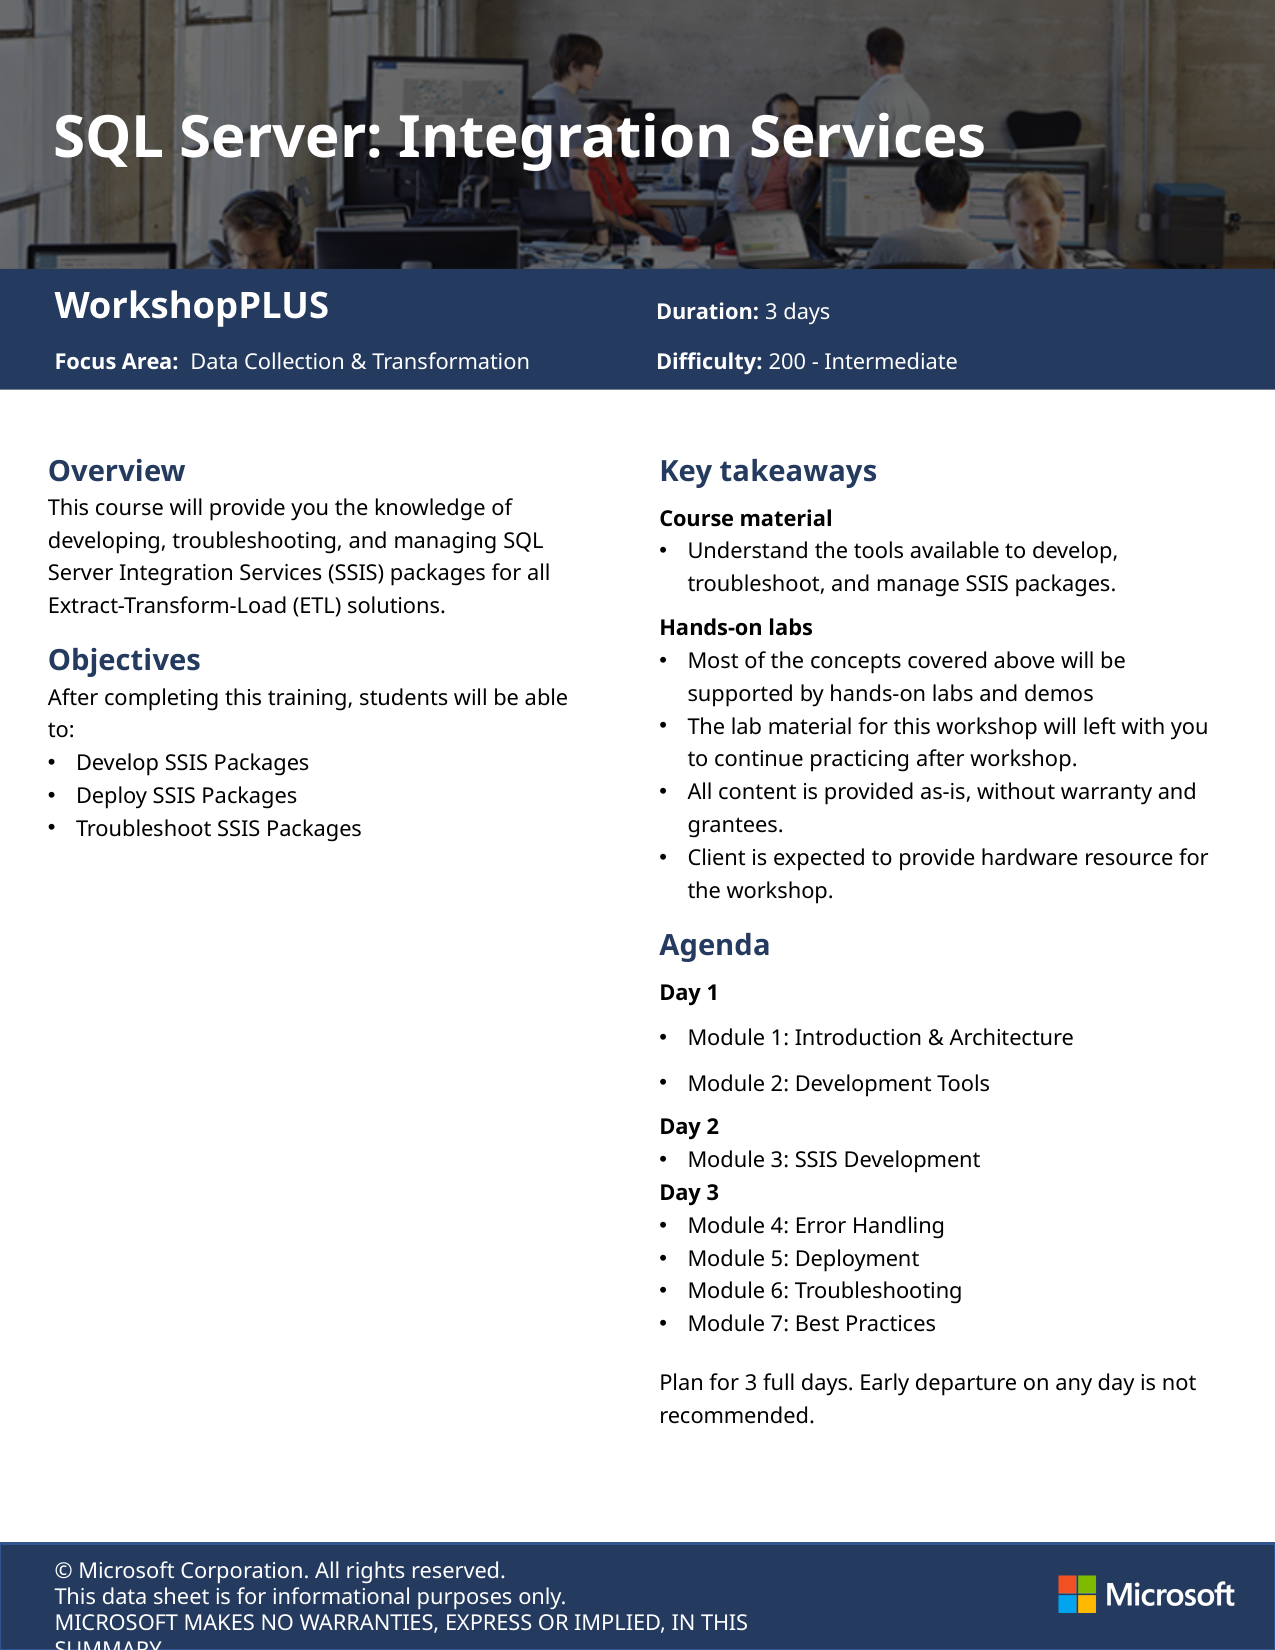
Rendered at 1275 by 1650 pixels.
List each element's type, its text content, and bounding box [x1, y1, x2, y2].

text_box Overview This course will provide you the knowledge of developing, troubleshooting, and managing SQL Server Integration Services (SSIS) packages for all Extract-Transform-Load (ETL) solutions. Objectives After completing this training, students will be able to: Develop SSIS Packages Deploy SSIS Packages Troubleshoot SSIS Packages Key takeaways Course material Understand the tools available to develop, troubleshoot, and manage SSIS packages. Hands-on labs Most of the concepts covered above will be supported by hands-on labs and demos The lab material for this workshop will left with you to continue practicing after workshop. All content is provided as-is, without warranty and grantees. Client is expected to provide hardware resource for the workshop. Agenda Day 1 Module 1: Introduction & Architecture Module 2: Development Tools Day 2 Module 3: SSIS Development Day 3 Module 4: Error Handling Module 5: Deployment Module 6: Troubleshooting Module 7: Best Practices Plan for 3 full days. Early departure on any day is not recommended. [33, 421, 1234, 1566]
picture [0, 0, 1275, 268]
text_box © Microsoft Corporation. All rights reserved. This data sheet is for informational purposes only. MICROSOFT MAKES NO WARRANTIES, EXPRESS OR IMPLIED, IN THIS SUMMARY [39, 1549, 867, 1650]
text_box Duration: 3 days [641, 283, 1241, 332]
picture [1040, 1562, 1251, 1631]
text_box Focus Area: Data Collection & Transformation [39, 333, 641, 382]
title SQL Server: Integration Services [38, 26, 1239, 254]
text_box WorkshopPLUS [39, 274, 640, 333]
text_box Difficulty: 200 - Intermediate [641, 333, 1241, 382]
